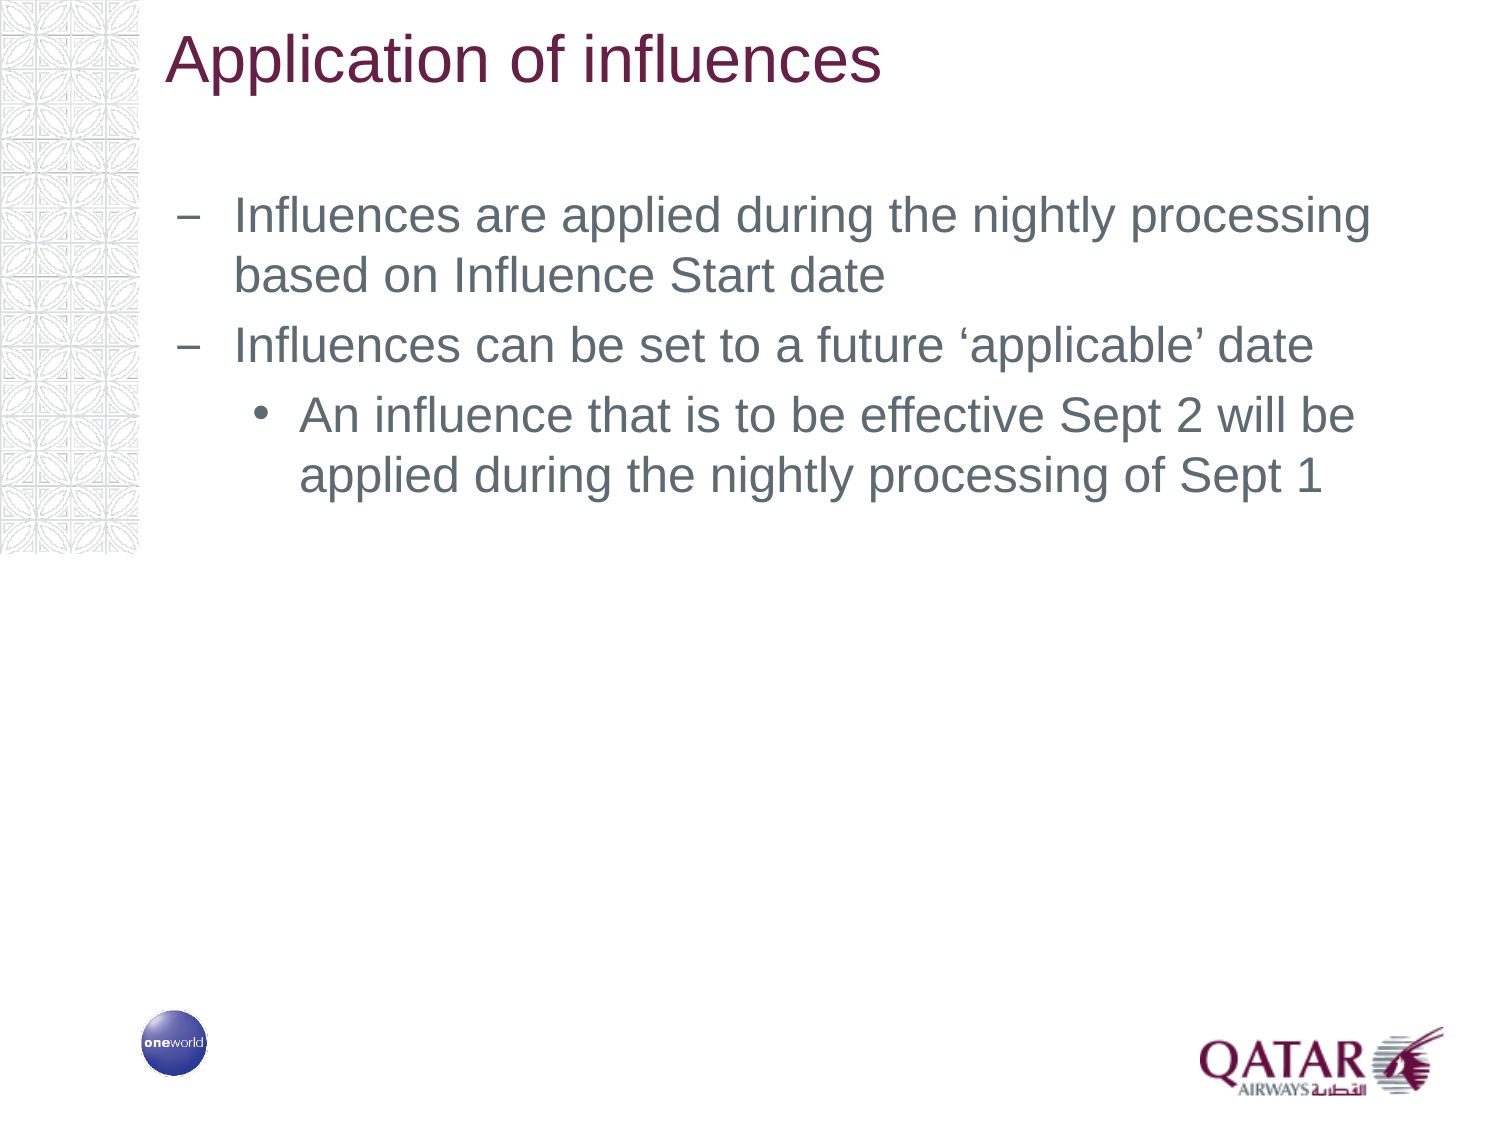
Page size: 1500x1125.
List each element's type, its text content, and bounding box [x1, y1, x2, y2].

picture [139, 1008, 208, 1077]
title Application of influences [150, 0, 1150, 113]
list Influences are applied during the nightly processing based on Influence Start date Influences can be set to a future ‘applicable’ date An influence that is to be effective Sept 2 will be applied during the nightly processing of Sept 1 [162, 174, 1425, 863]
